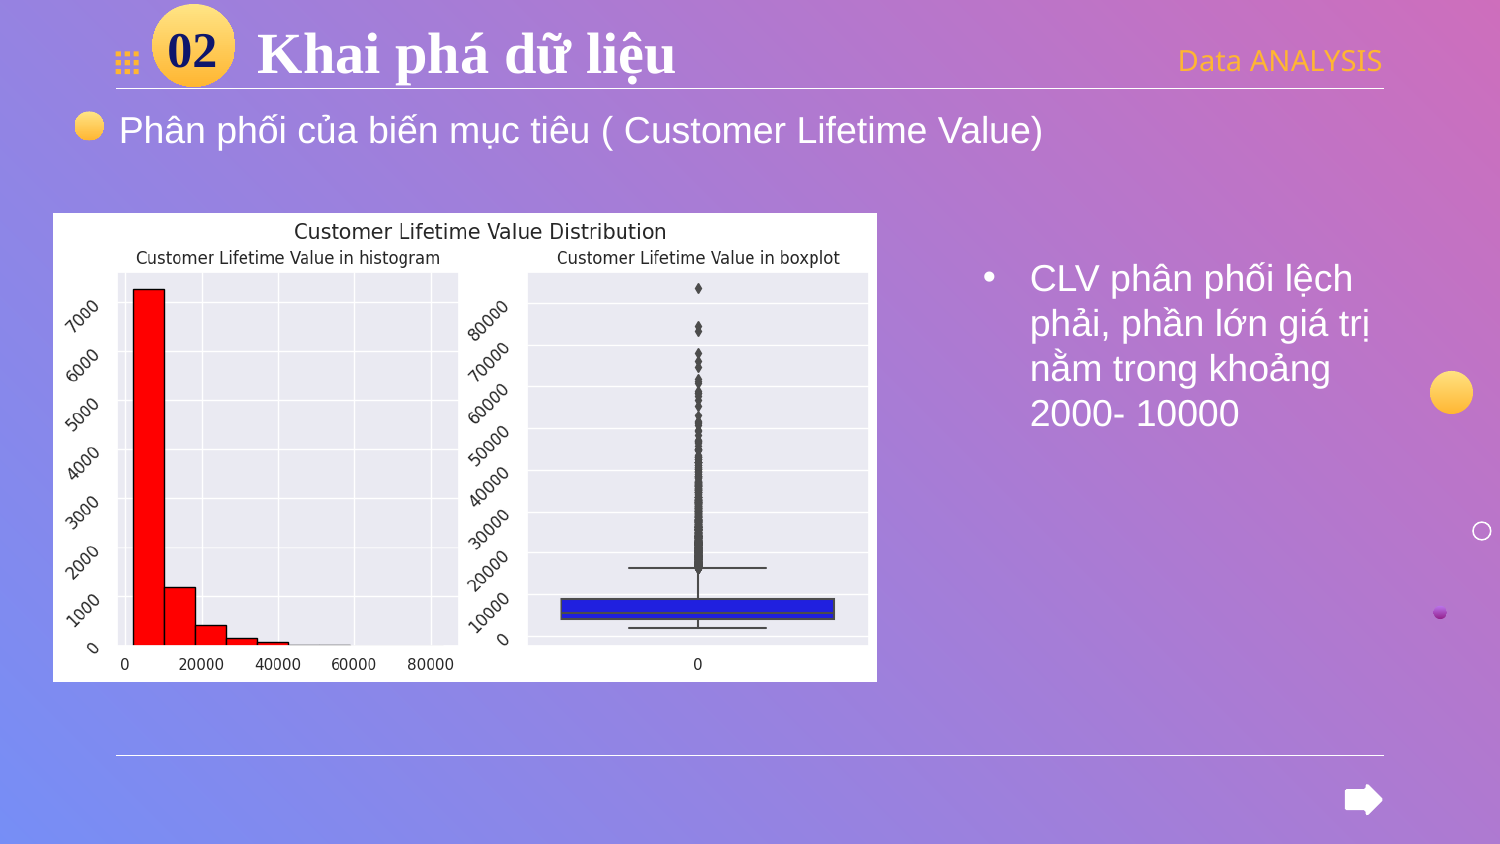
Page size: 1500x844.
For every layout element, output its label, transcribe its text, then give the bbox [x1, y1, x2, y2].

text_box [1433, 605, 1447, 620]
text_box [1430, 370, 1474, 414]
text_box [109, 45, 145, 81]
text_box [115, 50, 139, 75]
subtitle CLV phân phối lệch phải, phần lớn giá trị nằm trong khoảng 2000- 10000 [967, 238, 1405, 630]
picture [52, 213, 877, 682]
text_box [74, 91, 1226, 176]
title 02 [117, 5, 268, 89]
text_box [1344, 784, 1383, 816]
text_box Data ANALYSIS [1158, 34, 1383, 85]
title Khai phá dữ liệu [243, 0, 1500, 194]
